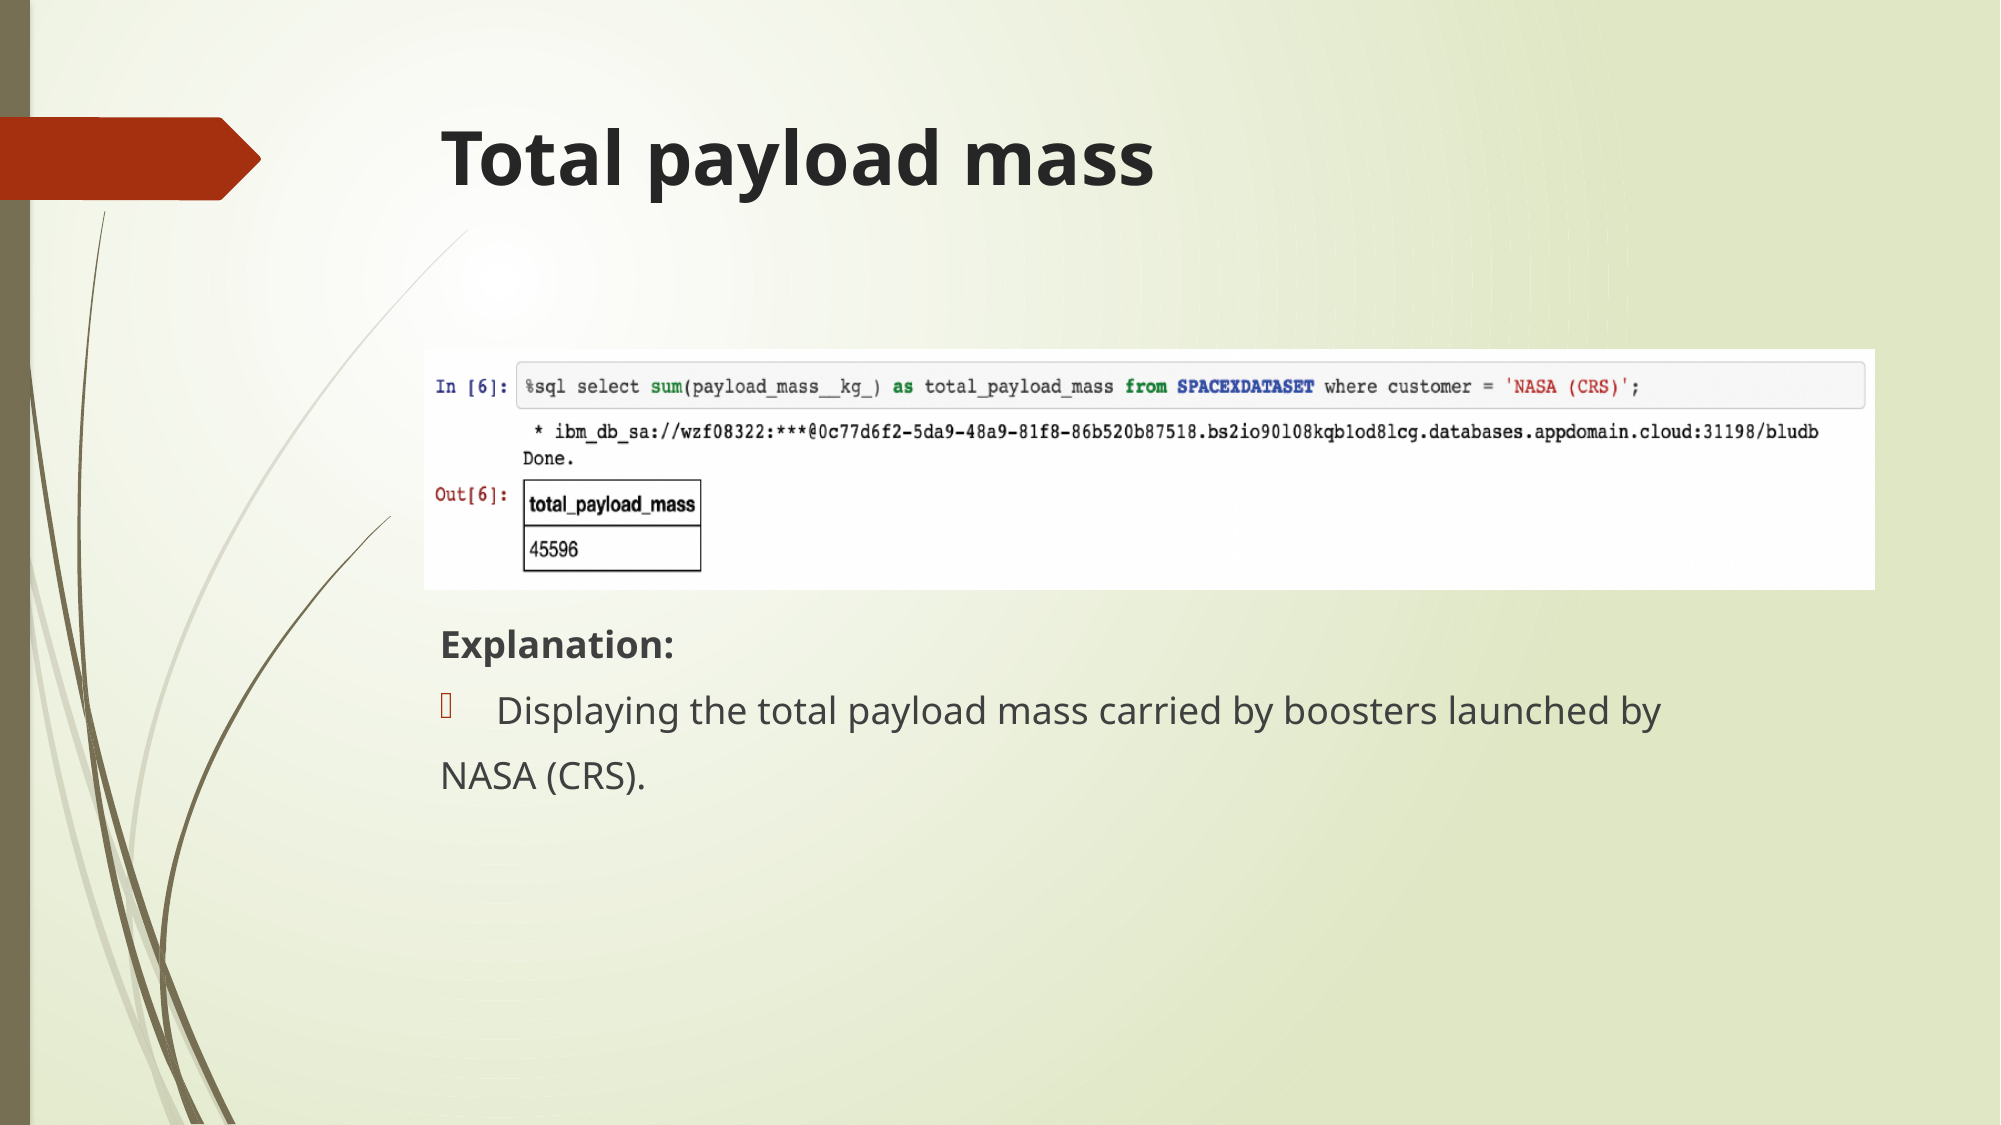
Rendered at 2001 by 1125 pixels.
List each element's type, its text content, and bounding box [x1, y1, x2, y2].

title Total payload mass [425, 102, 1888, 313]
list Explanation: Displaying the total payload mass carried by boosters launched by NASA (CRS). [424, 350, 1888, 970]
picture [424, 349, 1876, 591]
